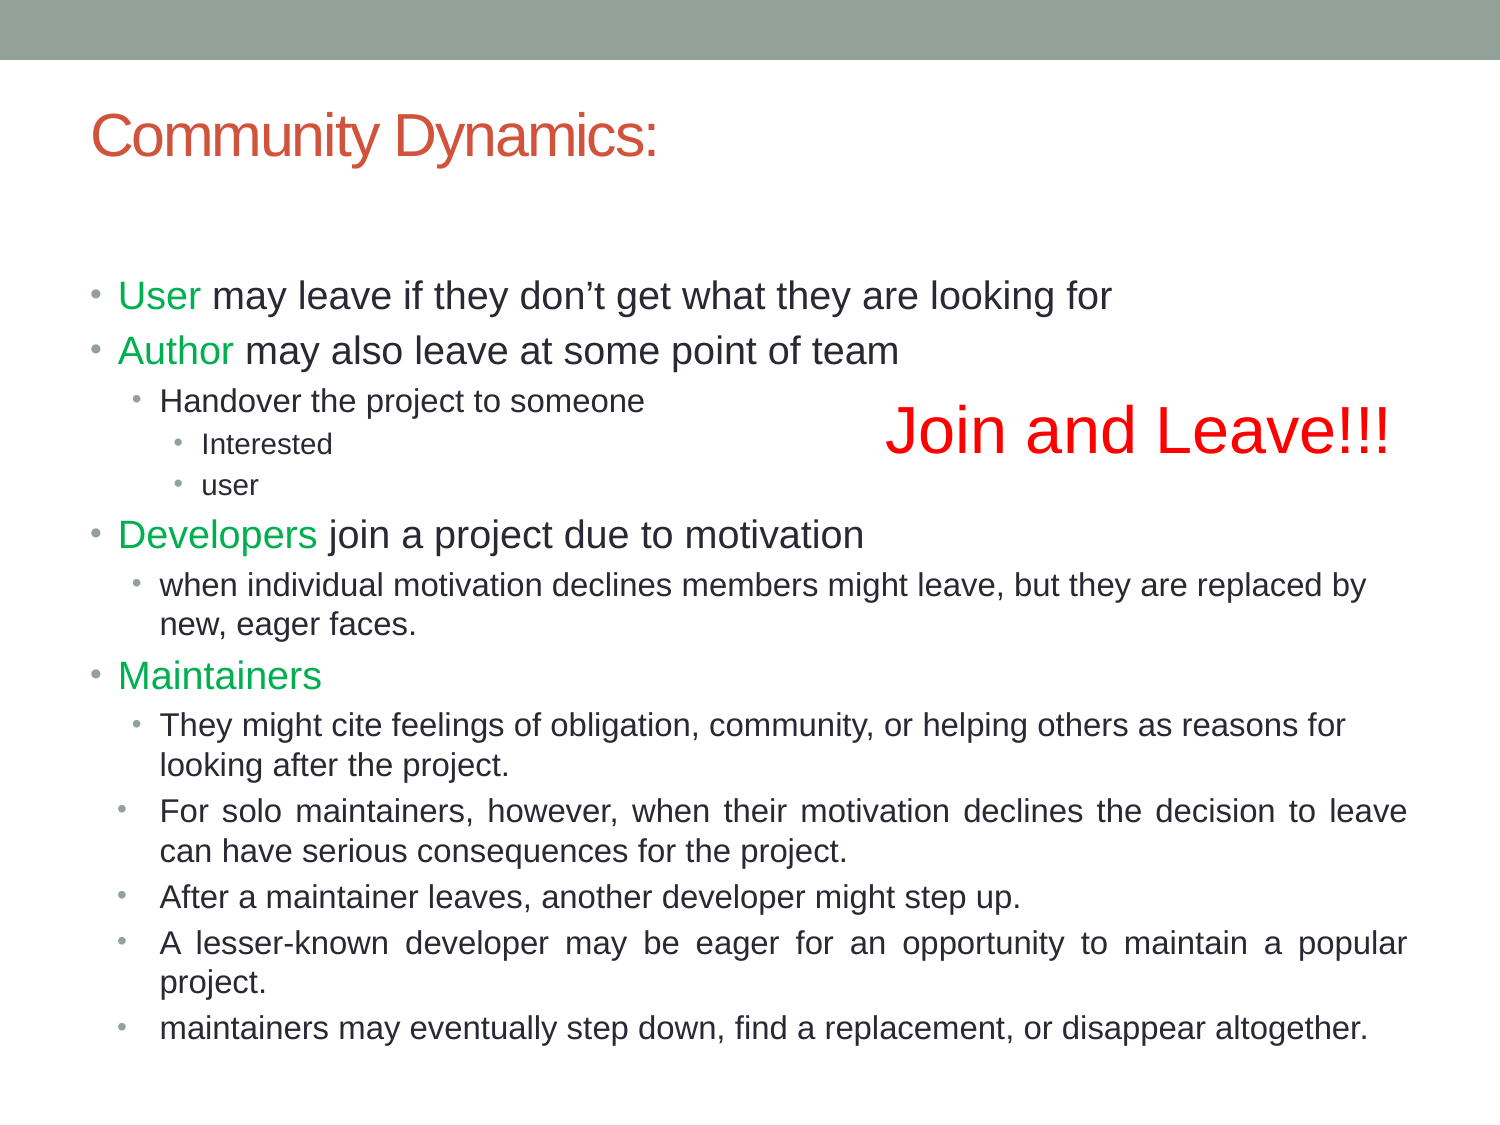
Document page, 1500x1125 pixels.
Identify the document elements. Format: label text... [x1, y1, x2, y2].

title Community Dynamics: [75, 87, 1425, 250]
text_box Join and Leave!!! [870, 379, 1408, 475]
list User may leave if they don’t get what they are looking for Author may also leave at some point of team Handover the project to someone Interested user Developers join a project due to motivation when individual motivation declines members might leave, but they are replaced by new, eager faces. Maintainers They might cite feelings of obligation, community, or helping others as reasons for looking after the project. For solo maintainers, however, when their motivation declines the decision to leave can have serious consequences for the project. After a maintainer leaves, another developer might step up. A lesser-known developer may be eager for an opportunity to maintain a popular project. maintainers may eventually step down, find a replacement, or disappear altogether. [75, 262, 1425, 1063]
